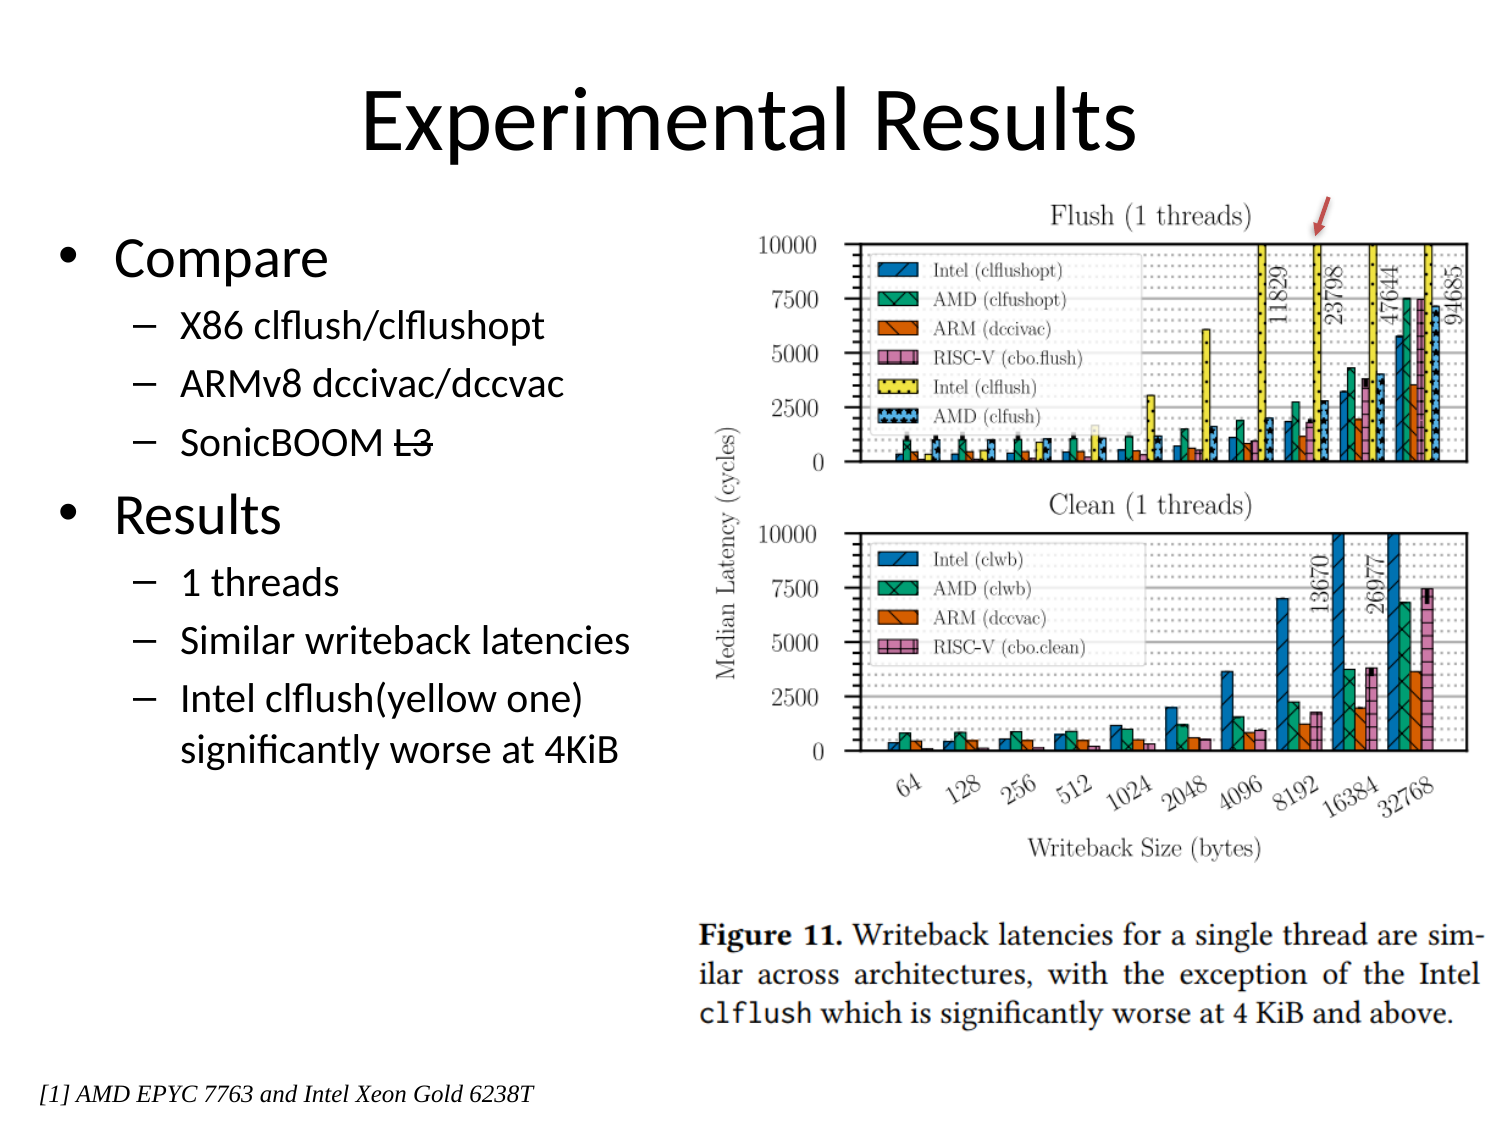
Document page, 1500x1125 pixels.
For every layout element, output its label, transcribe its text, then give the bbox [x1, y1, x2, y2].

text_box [1314, 196, 1329, 237]
text_box [1] AMD EPYC 7763 and Intel Xeon Gold 6238T [23, 1070, 1443, 1116]
picture [687, 189, 1496, 1035]
list Compare X86 clflush/clflushopt ARMv8 dccivac/dccvac SonicBOOM L3 Results 1 threads Similar writeback latencies Intel clflush(yellow one) significantly worse at 4KiB [43, 211, 669, 1070]
title Experimental Results [75, 19, 1425, 208]
